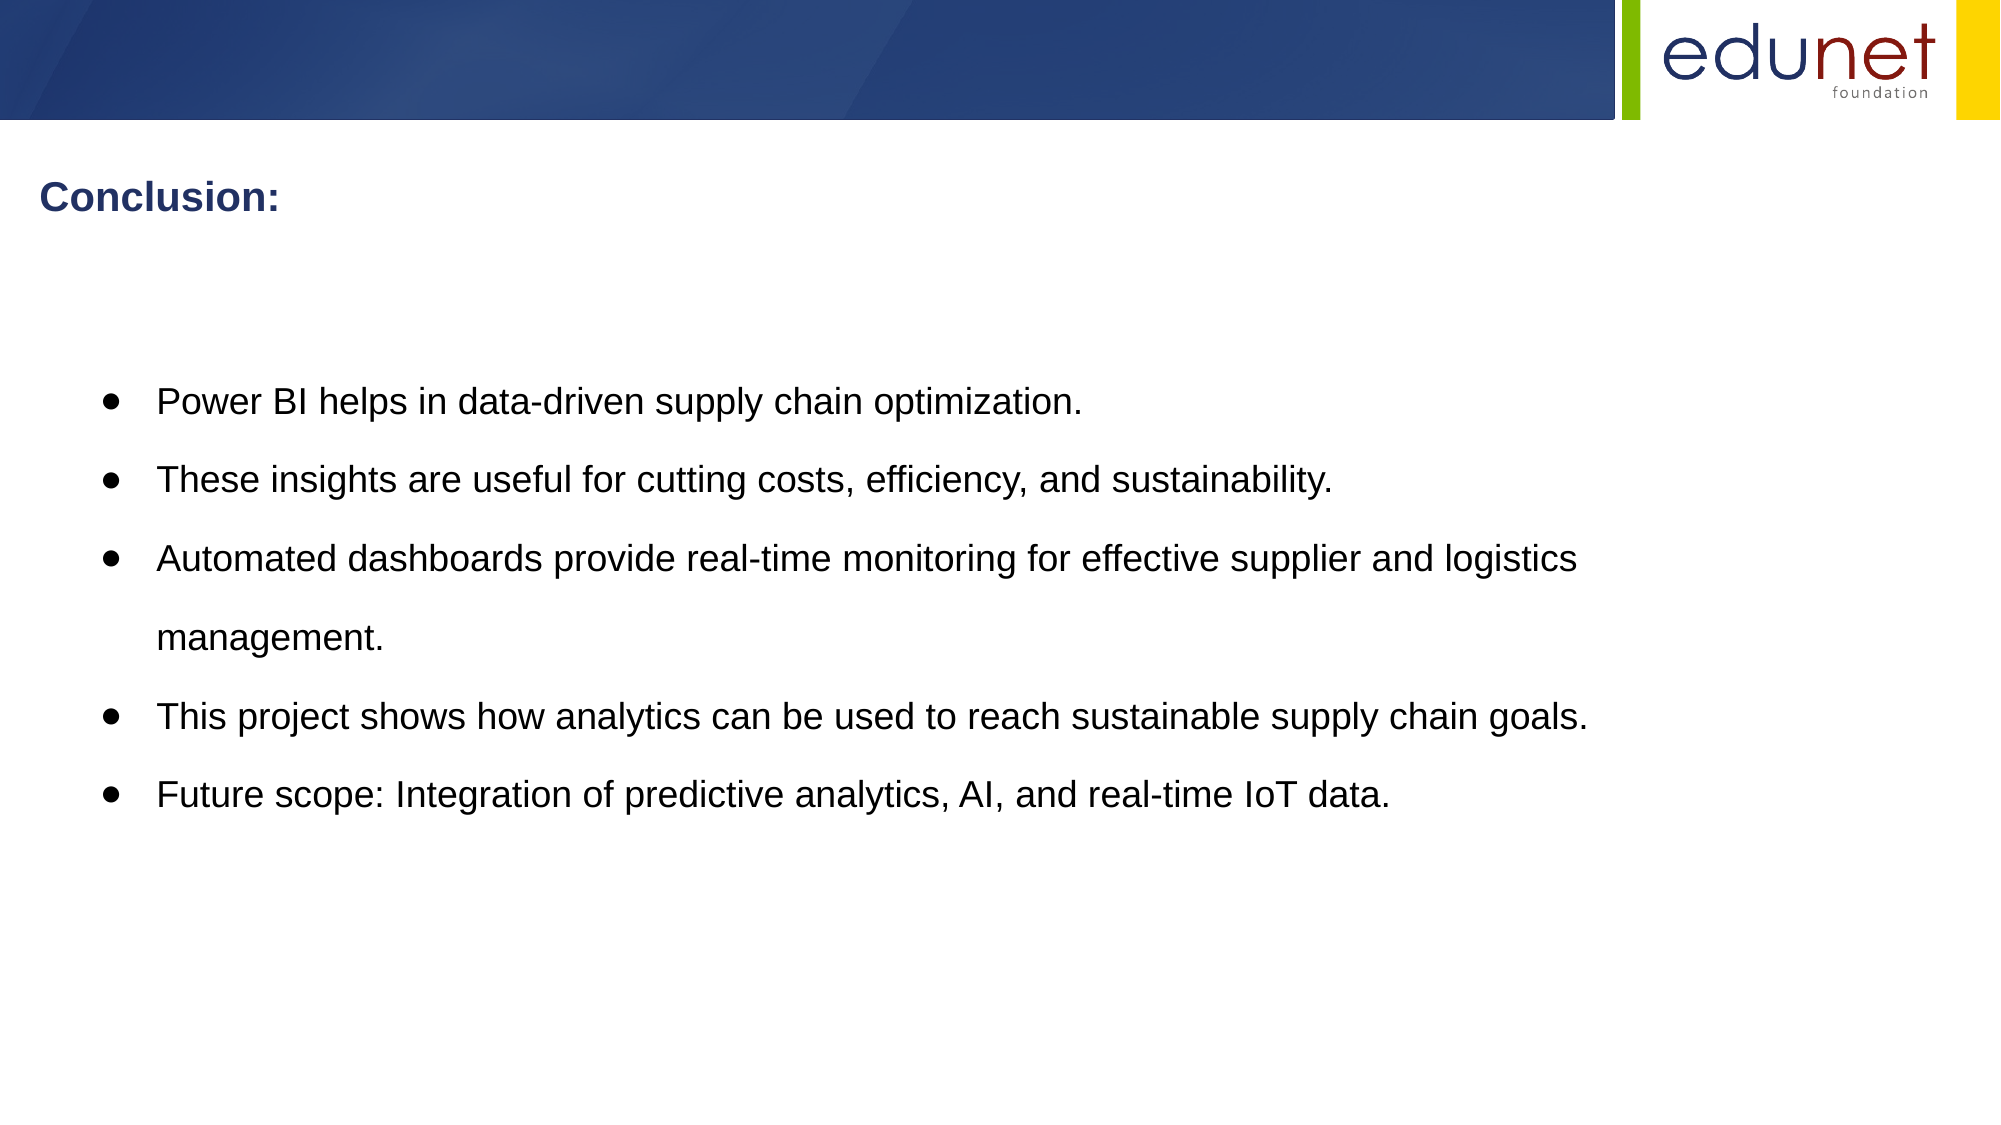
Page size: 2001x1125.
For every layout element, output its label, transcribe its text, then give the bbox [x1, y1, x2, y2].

picture [1652, 12, 1948, 108]
text_box Power BI helps in data-driven supply chain optimization. These insights are useful for cutting costs, efficiency, and sustainability. Automated dashboards provide real-time monitoring for effective supplier and logistics management. This project shows how analytics can be used to reach sustainable supply chain goals. Future scope: Integration of predictive analytics, AI, and real-time IoT data. [66, 328, 1839, 891]
text_box Conclusion: [24, 162, 1026, 228]
